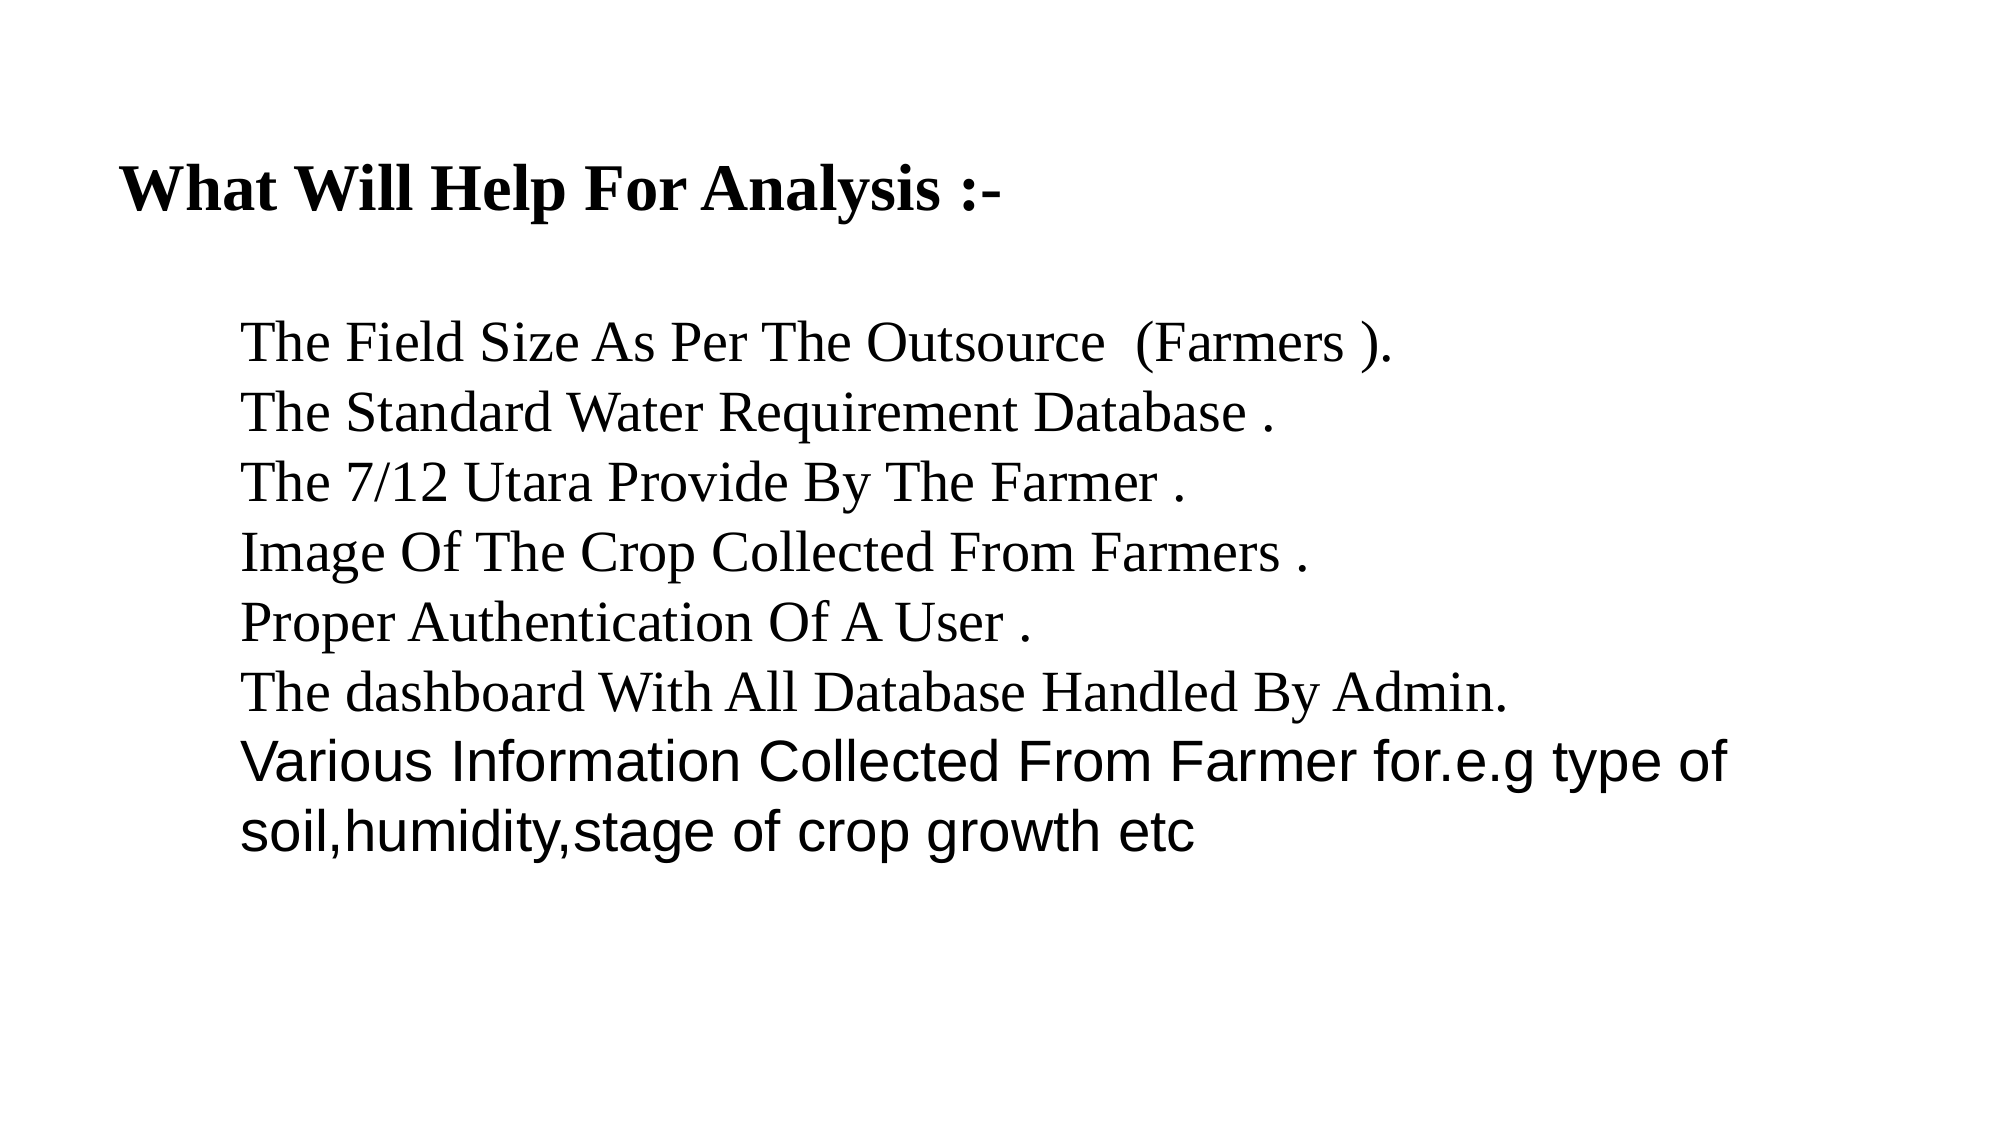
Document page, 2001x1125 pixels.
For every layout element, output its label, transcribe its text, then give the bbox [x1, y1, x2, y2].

text_box What Will Help For Analysis :- The Field Size As Per The Outsource (Farmers ). The Standard Water Requirement Database . The 7/12 Utara Provide By The Farmer . Image Of The Crop Collected From Farmers . Proper Authentication Of A User . The dashboard With All Database Handled By Admin. Various Information Collected From Farmer for.e.g type of soil,humidity,stage of crop growth etc [103, 136, 1807, 871]
